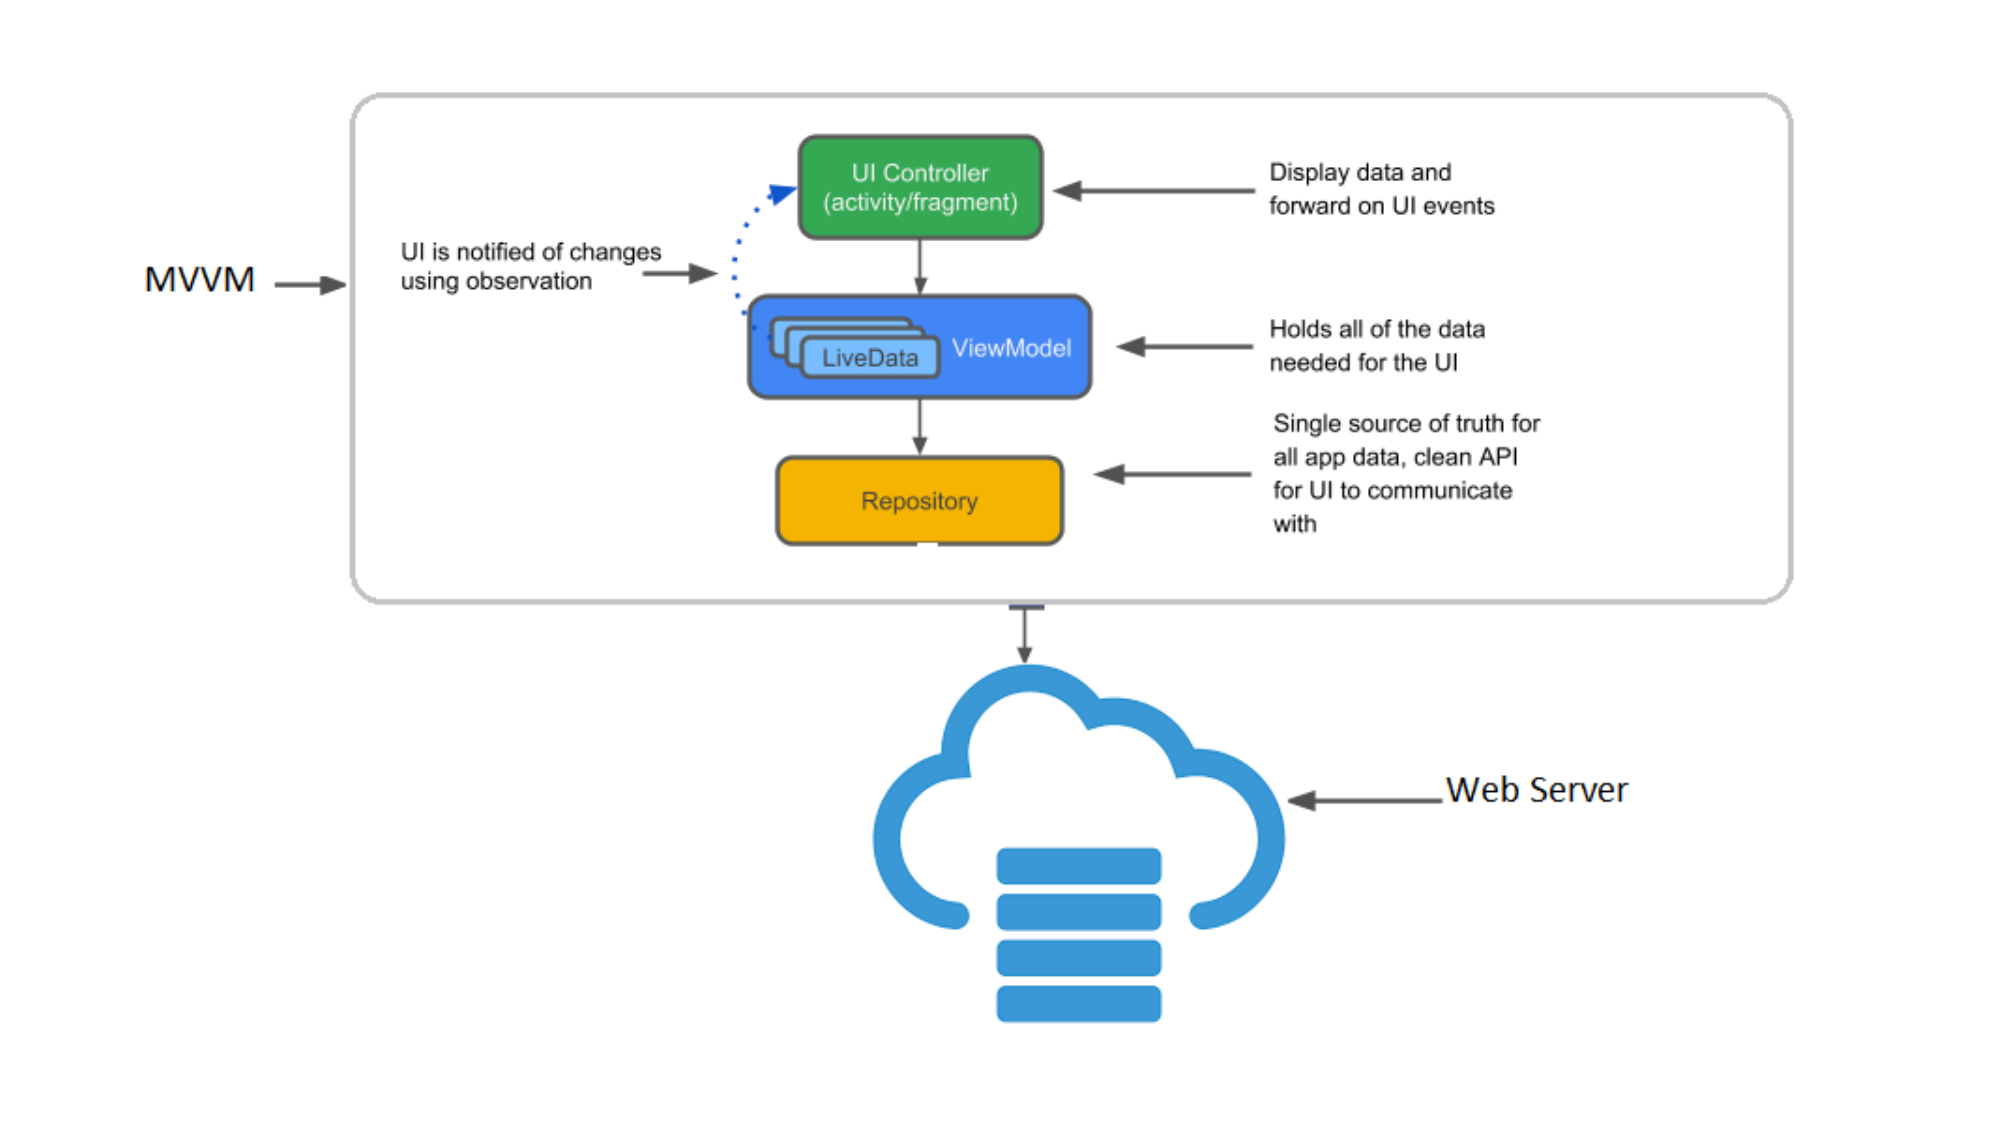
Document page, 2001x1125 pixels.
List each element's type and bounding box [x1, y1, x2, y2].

list [0, 0, 2000, 1125]
